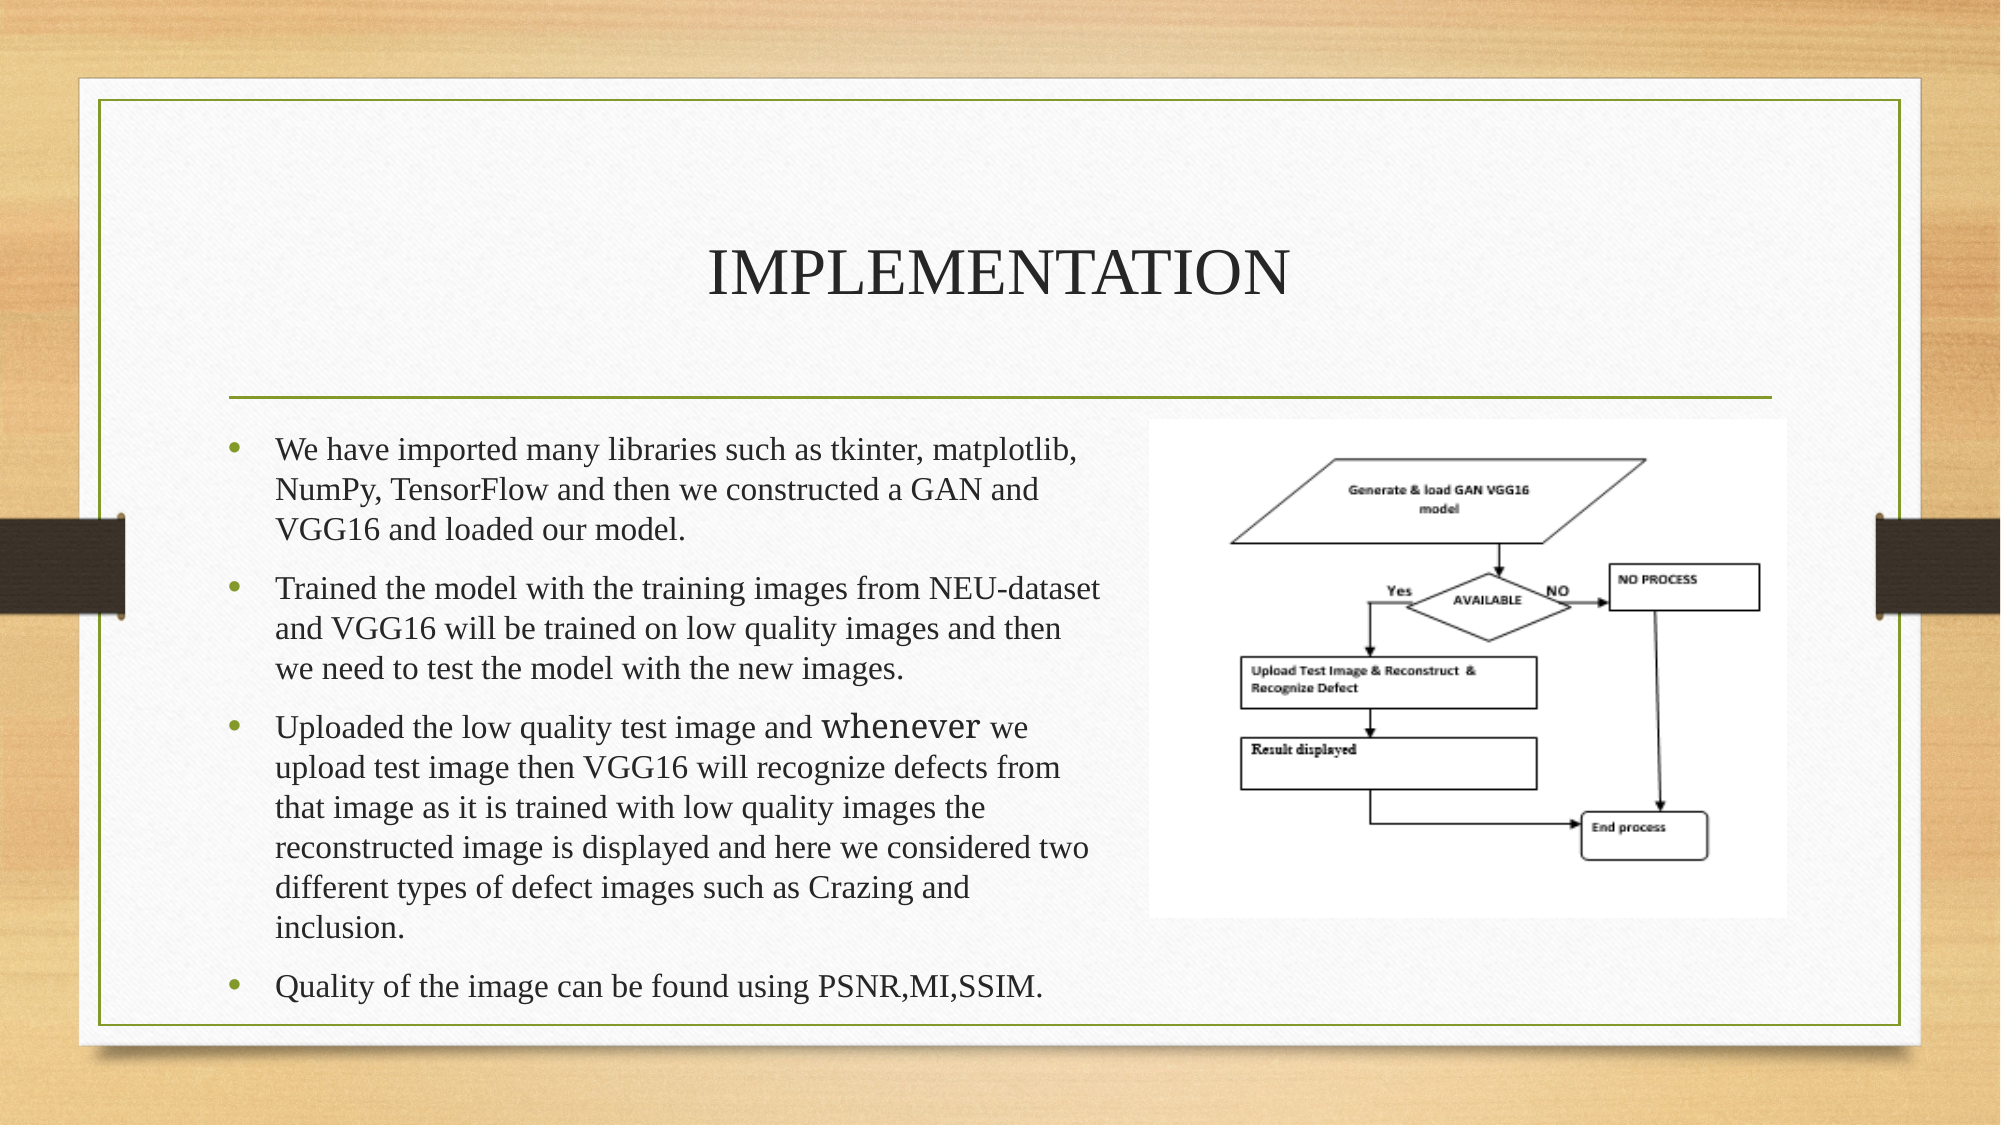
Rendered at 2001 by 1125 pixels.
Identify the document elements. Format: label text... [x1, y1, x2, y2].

picture [0, 0, 2001, 1125]
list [1149, 419, 1788, 919]
list We have imported many libraries such as tkinter, matplotlib, NumPy, TensorFlow and then we constructed a GAN and VGG16 and loaded our model. Trained the model with the training images from NEU-dataset and VGG16 will be trained on low quality images and then we need to test the model with the new images. Uploaded the low quality test image and whenever we upload test image then VGG16 will recognize defects from that image as it is trained with low quality images the reconstructed image is displayed and here we considered two different types of defect images such as Crazing and inclusion. Quality of the image can be found using PSNR,MI,SSIM. [213, 420, 1119, 1017]
title IMPLEMENTATION [212, 161, 1788, 375]
